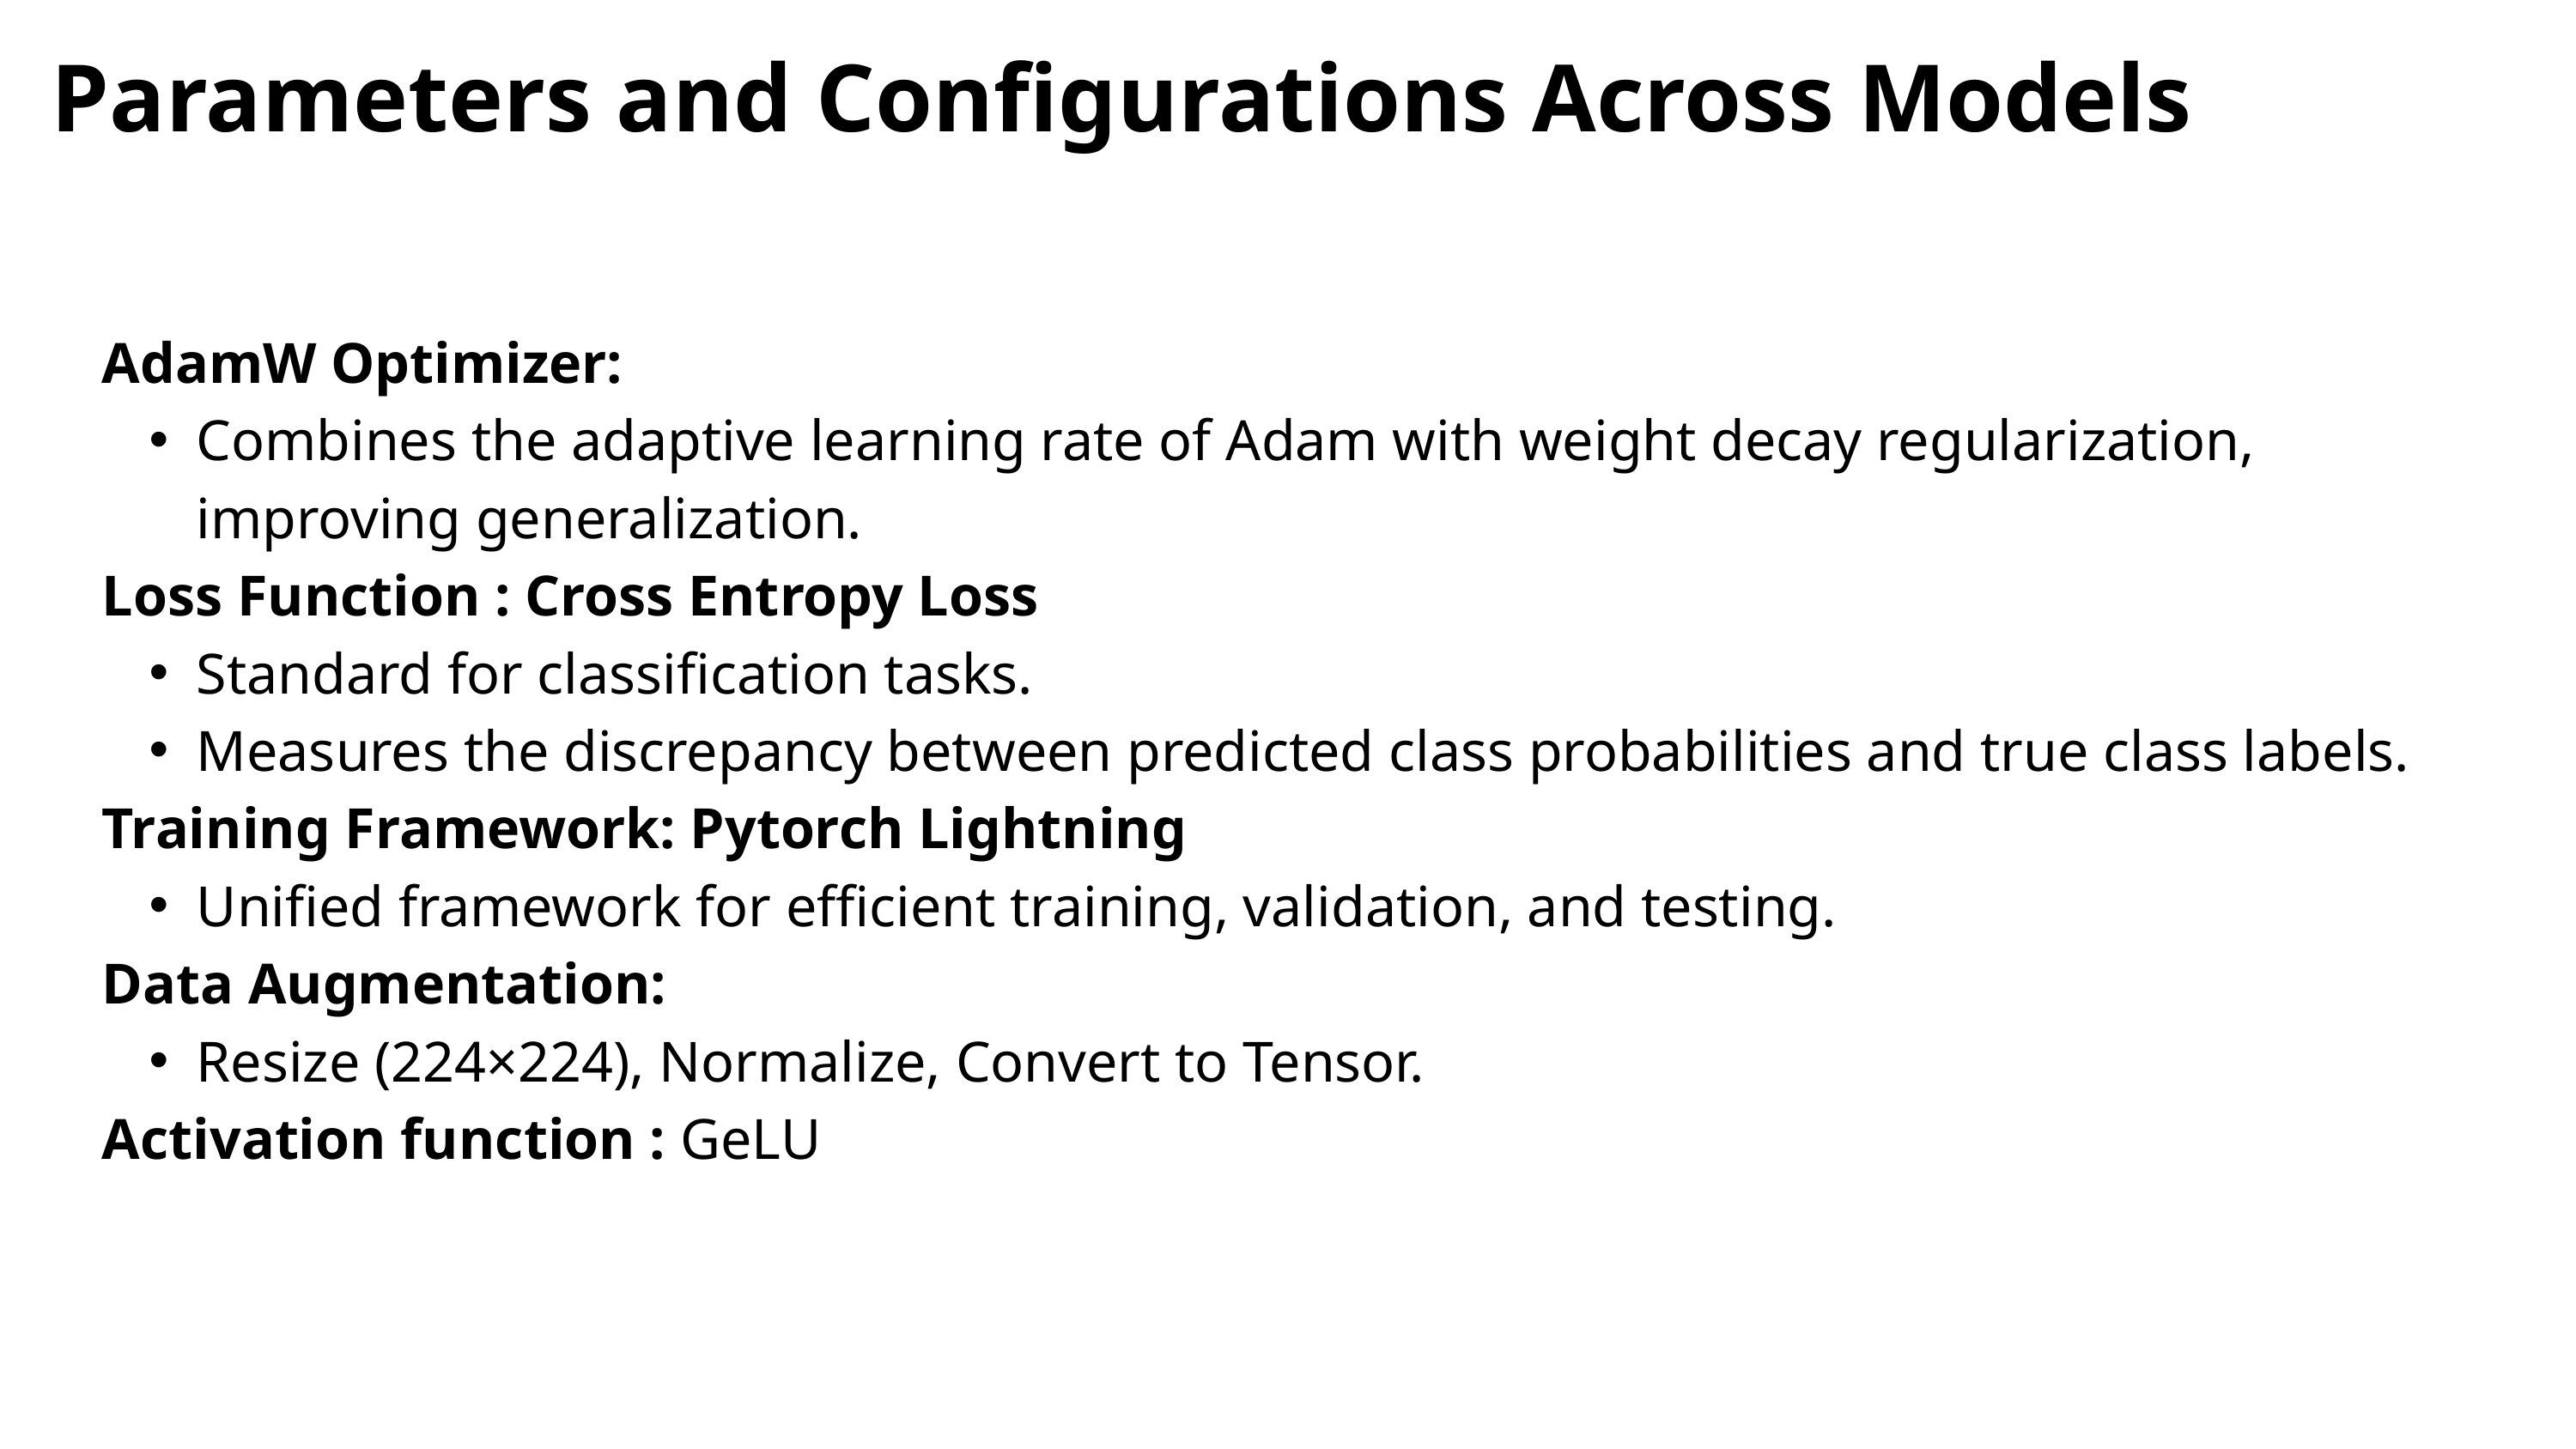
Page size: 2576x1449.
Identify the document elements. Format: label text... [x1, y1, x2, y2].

text_box Parameters and Configurations Across Models [50, 20, 2194, 150]
text_box AdamW Optimizer: Combines the adaptive learning rate of Adam with weight decay regularization, improving generalization. Loss Function : Cross Entropy Loss Standard for classification tasks. Measures the discrepancy between predicted class probabilities and true class labels. Training Framework: Pytorch Lightning Unified framework for efficient training, validation, and testing. Data Augmentation: Resize (224×224), Normalize, Convert to Tensor. Activation function : GeLU [101, 316, 2474, 1171]
